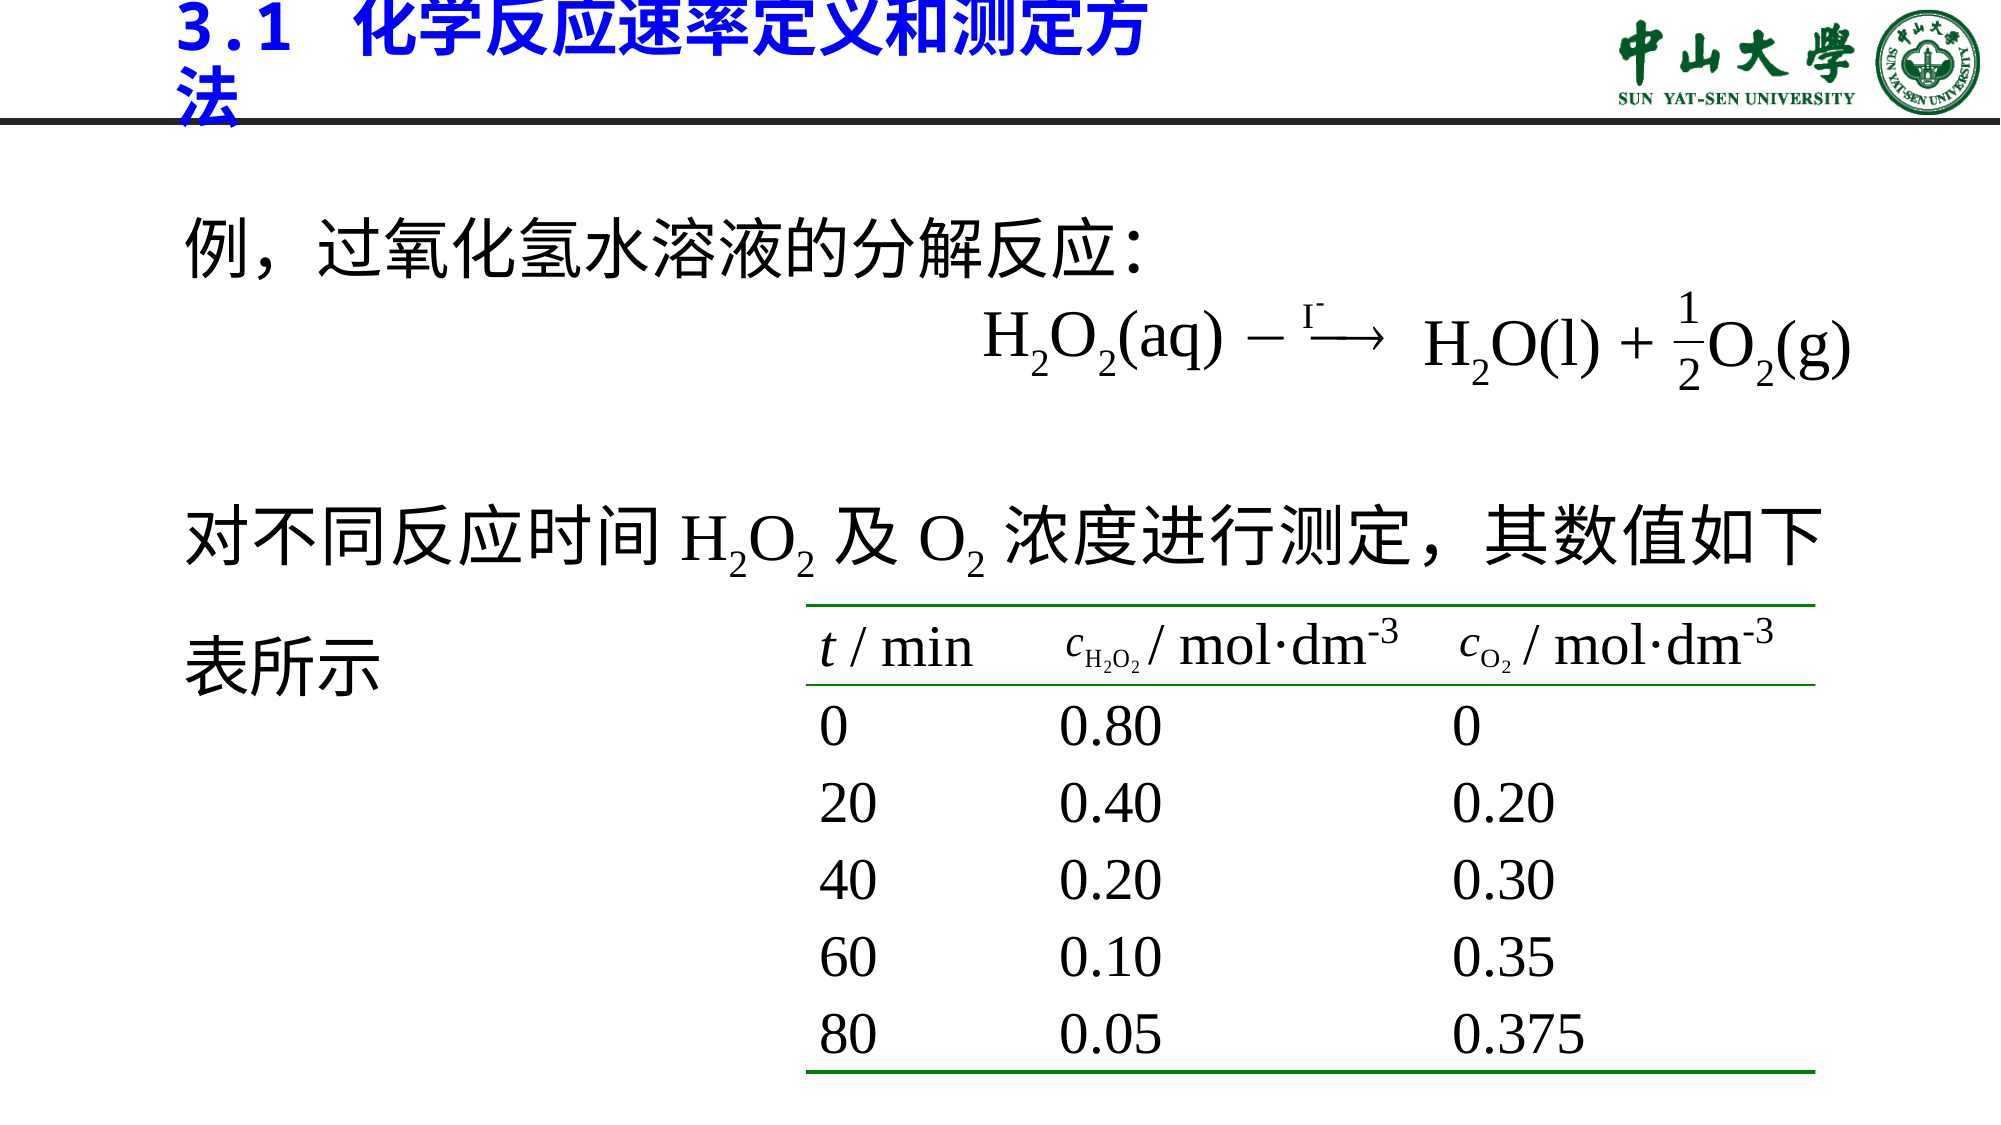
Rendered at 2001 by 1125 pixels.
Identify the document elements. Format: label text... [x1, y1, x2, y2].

text_box 3.1 化学反应速率定义和测定方法 [160, 19, 1203, 110]
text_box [1666, 278, 1715, 402]
list 例，过氧化氢水溶液的分解反应： 对不同反应时间H2O2及O2浓度进行测定，其数值如下表所示 [168, 159, 1841, 1008]
picture [1597, 125, 2000, 129]
text_box H2O2(aq) [967, 282, 1240, 392]
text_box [1228, 279, 1411, 373]
picture [1597, 0, 2000, 118]
text_box H2O(l) + [1408, 291, 1666, 401]
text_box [792, 603, 1816, 1125]
text_box O2(g) [1715, 292, 1868, 402]
